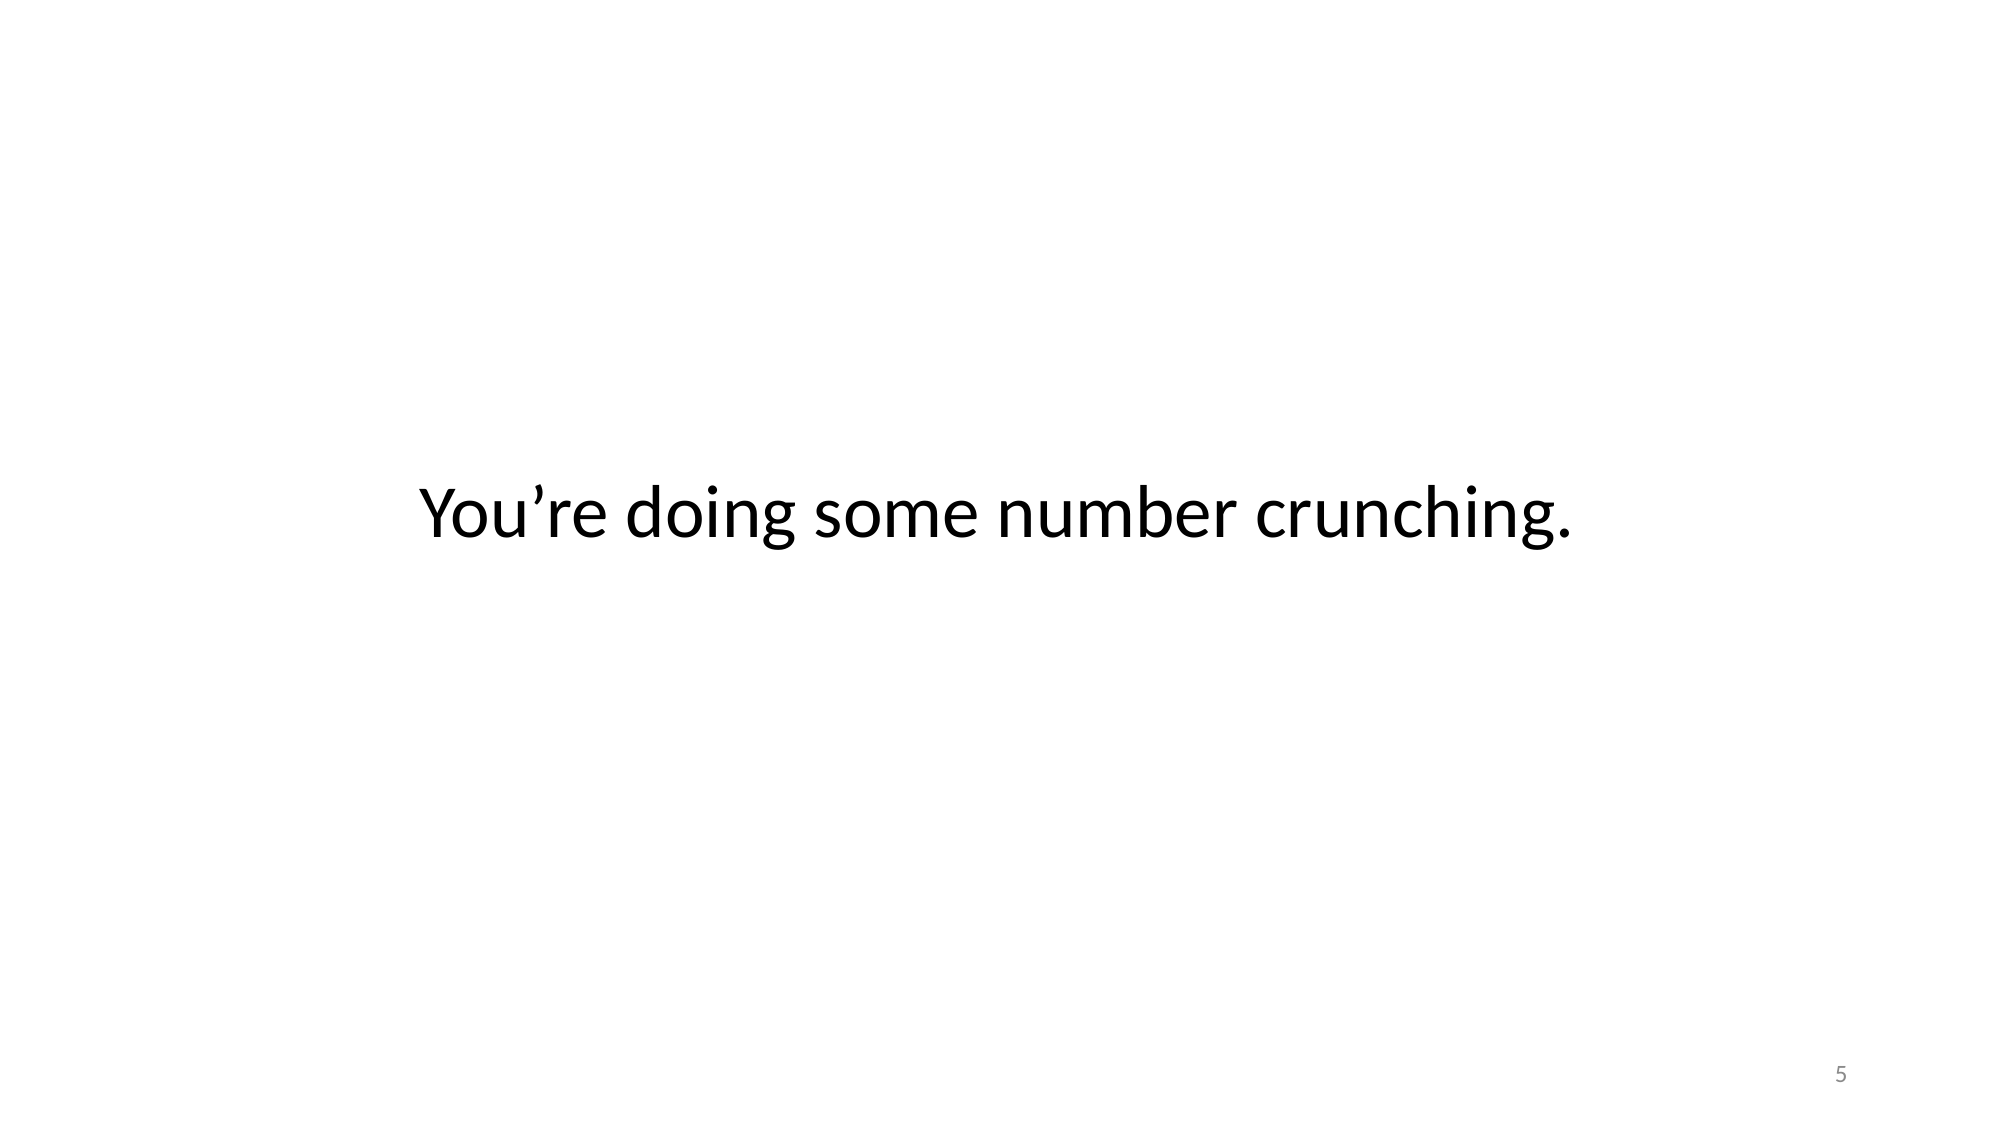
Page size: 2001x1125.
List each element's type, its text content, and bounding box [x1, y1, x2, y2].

text_box You’re doing some number crunching. [64, 455, 1931, 560]
slide_number 5 [1412, 1042, 1863, 1103]
